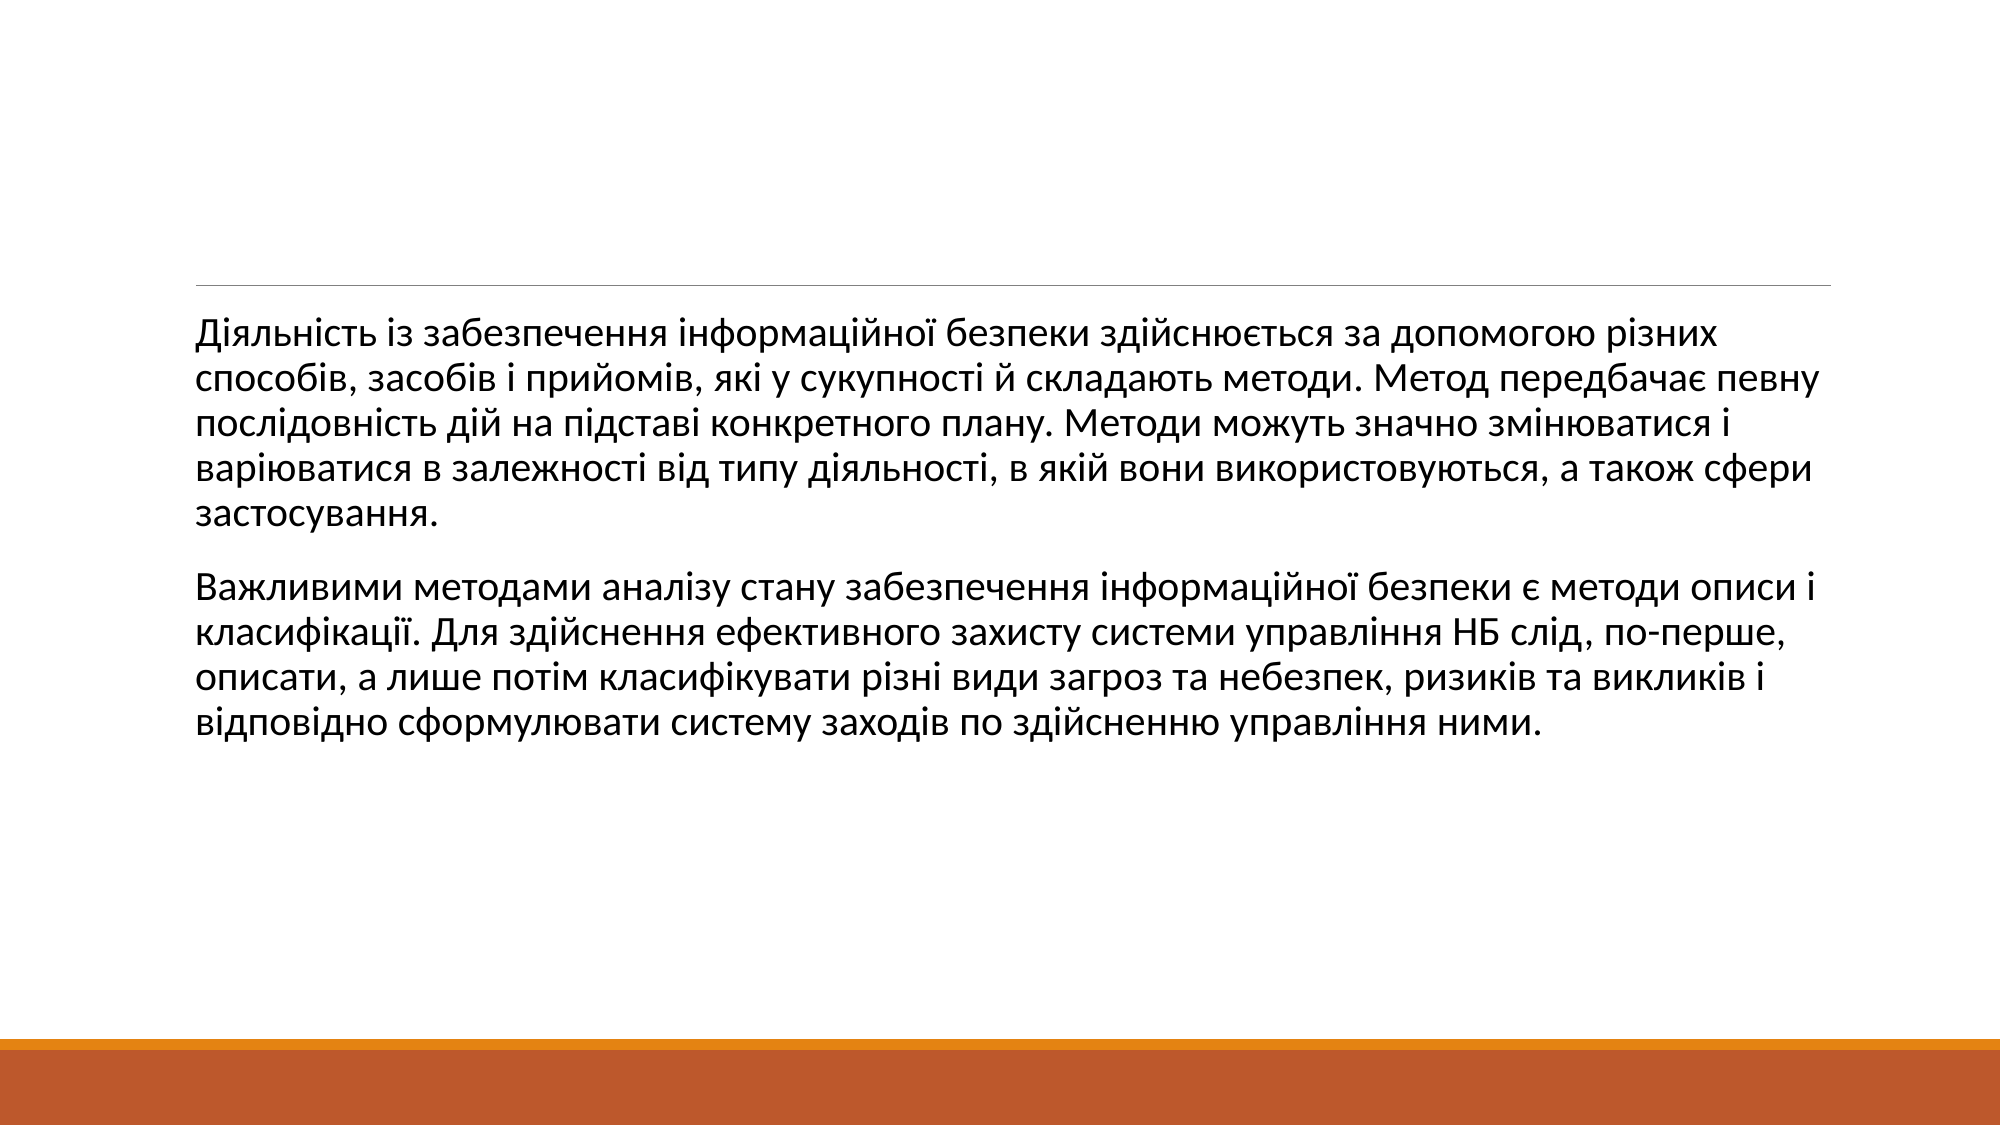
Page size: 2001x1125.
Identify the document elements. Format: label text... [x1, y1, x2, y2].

list Діяльність із забезпечення інформаційної безпеки здійснюється за допомогою різних способів, засобів і прийомів, які у сукупності й складають методи. Метод передбачає певну послідовність дій на підставі конкретного плану. Методи можуть значно змінюватися і варіюватися в залежності від типу діяльності, в якій вони використовуються, а також сфери застосування. Важливими методами аналізу стану забезпечення інформаційної безпеки є методи описи і класифікації. Для здійснення ефективного захисту системи управління НБ слід, по-перше, описати, а лише потім класифікувати різні види загроз та небезпек, ризиків та викликів і відповідно сформулювати систему заходів по здійсненню управління ними. [180, 302, 1830, 963]
